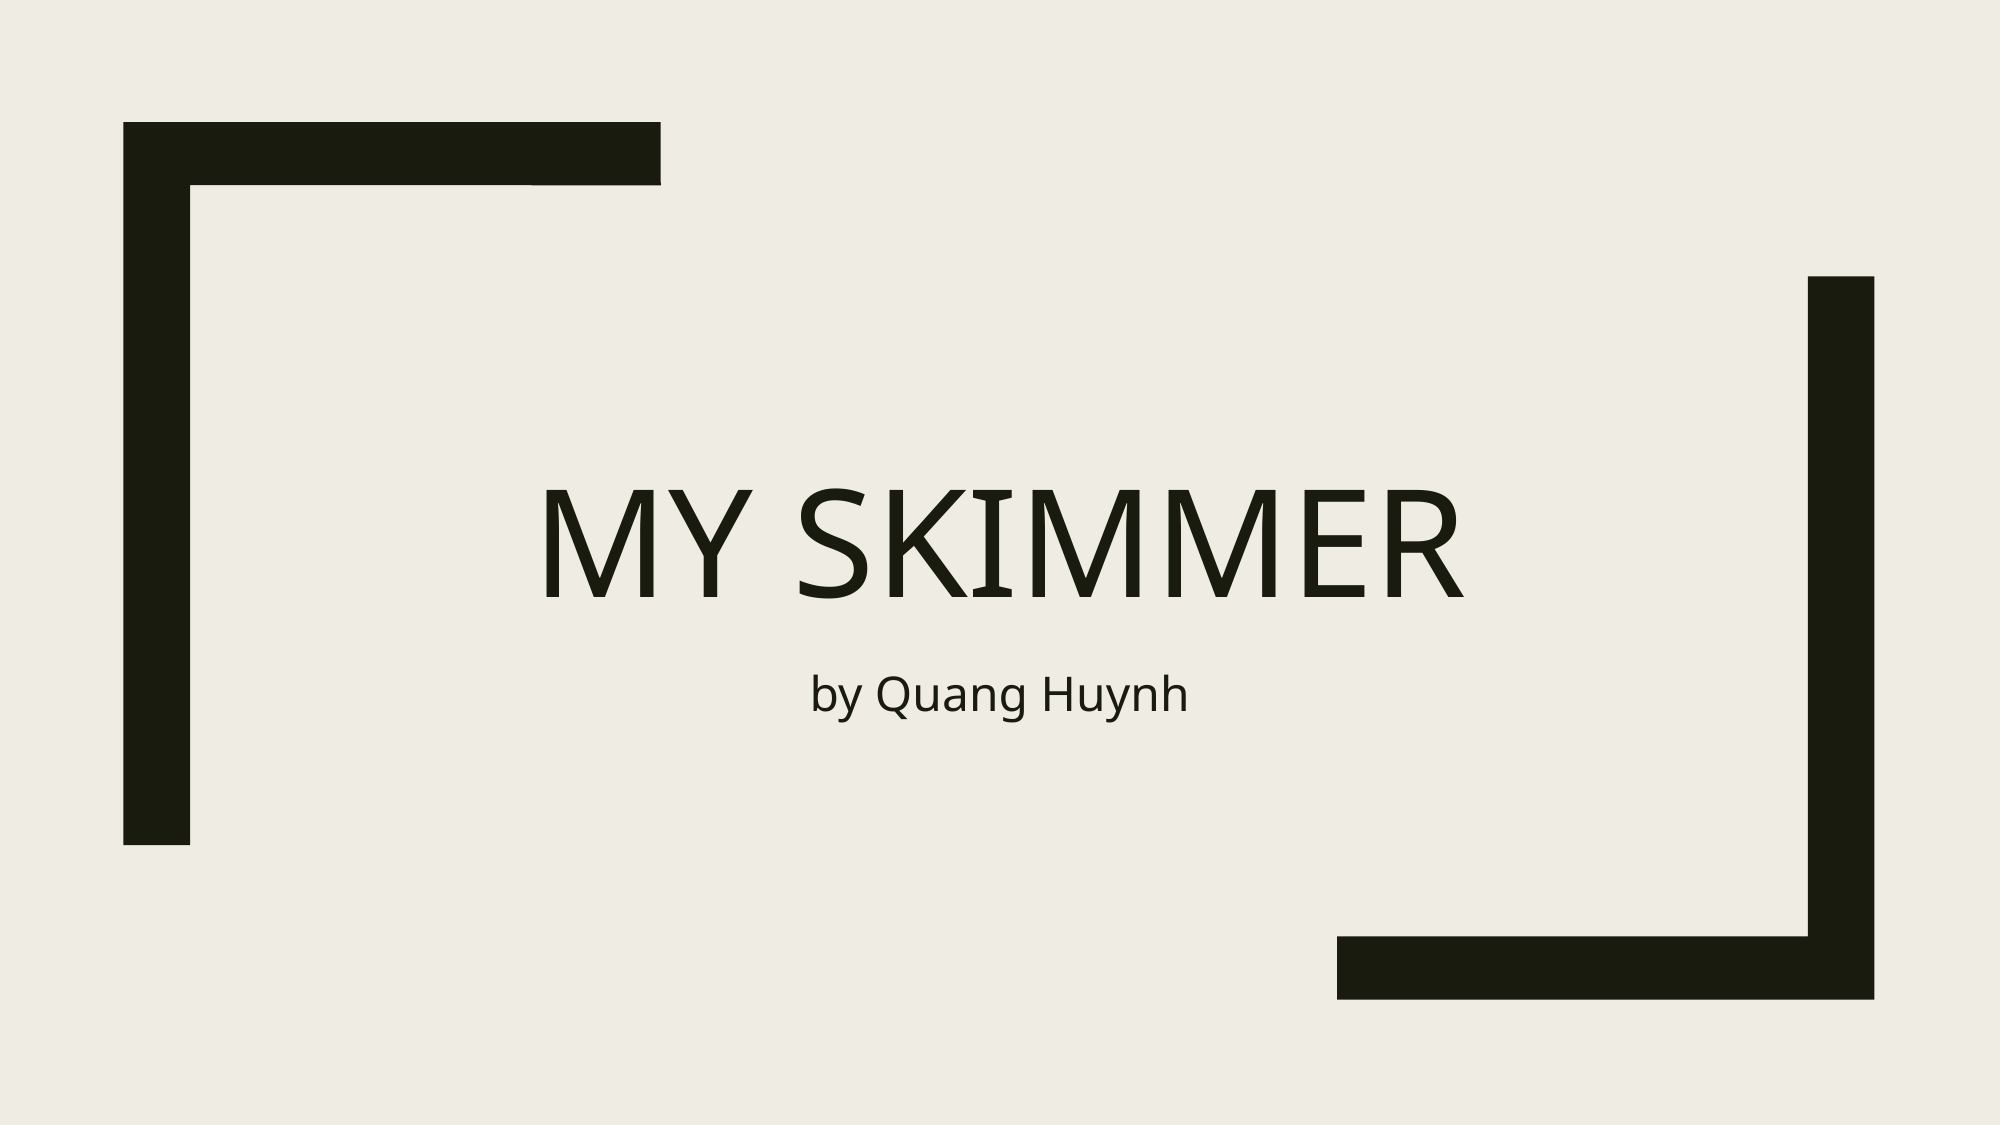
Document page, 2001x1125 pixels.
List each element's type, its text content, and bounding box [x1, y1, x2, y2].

subtitle by Quang Huynh [439, 649, 1561, 828]
title My skimmer [314, 293, 1686, 638]
